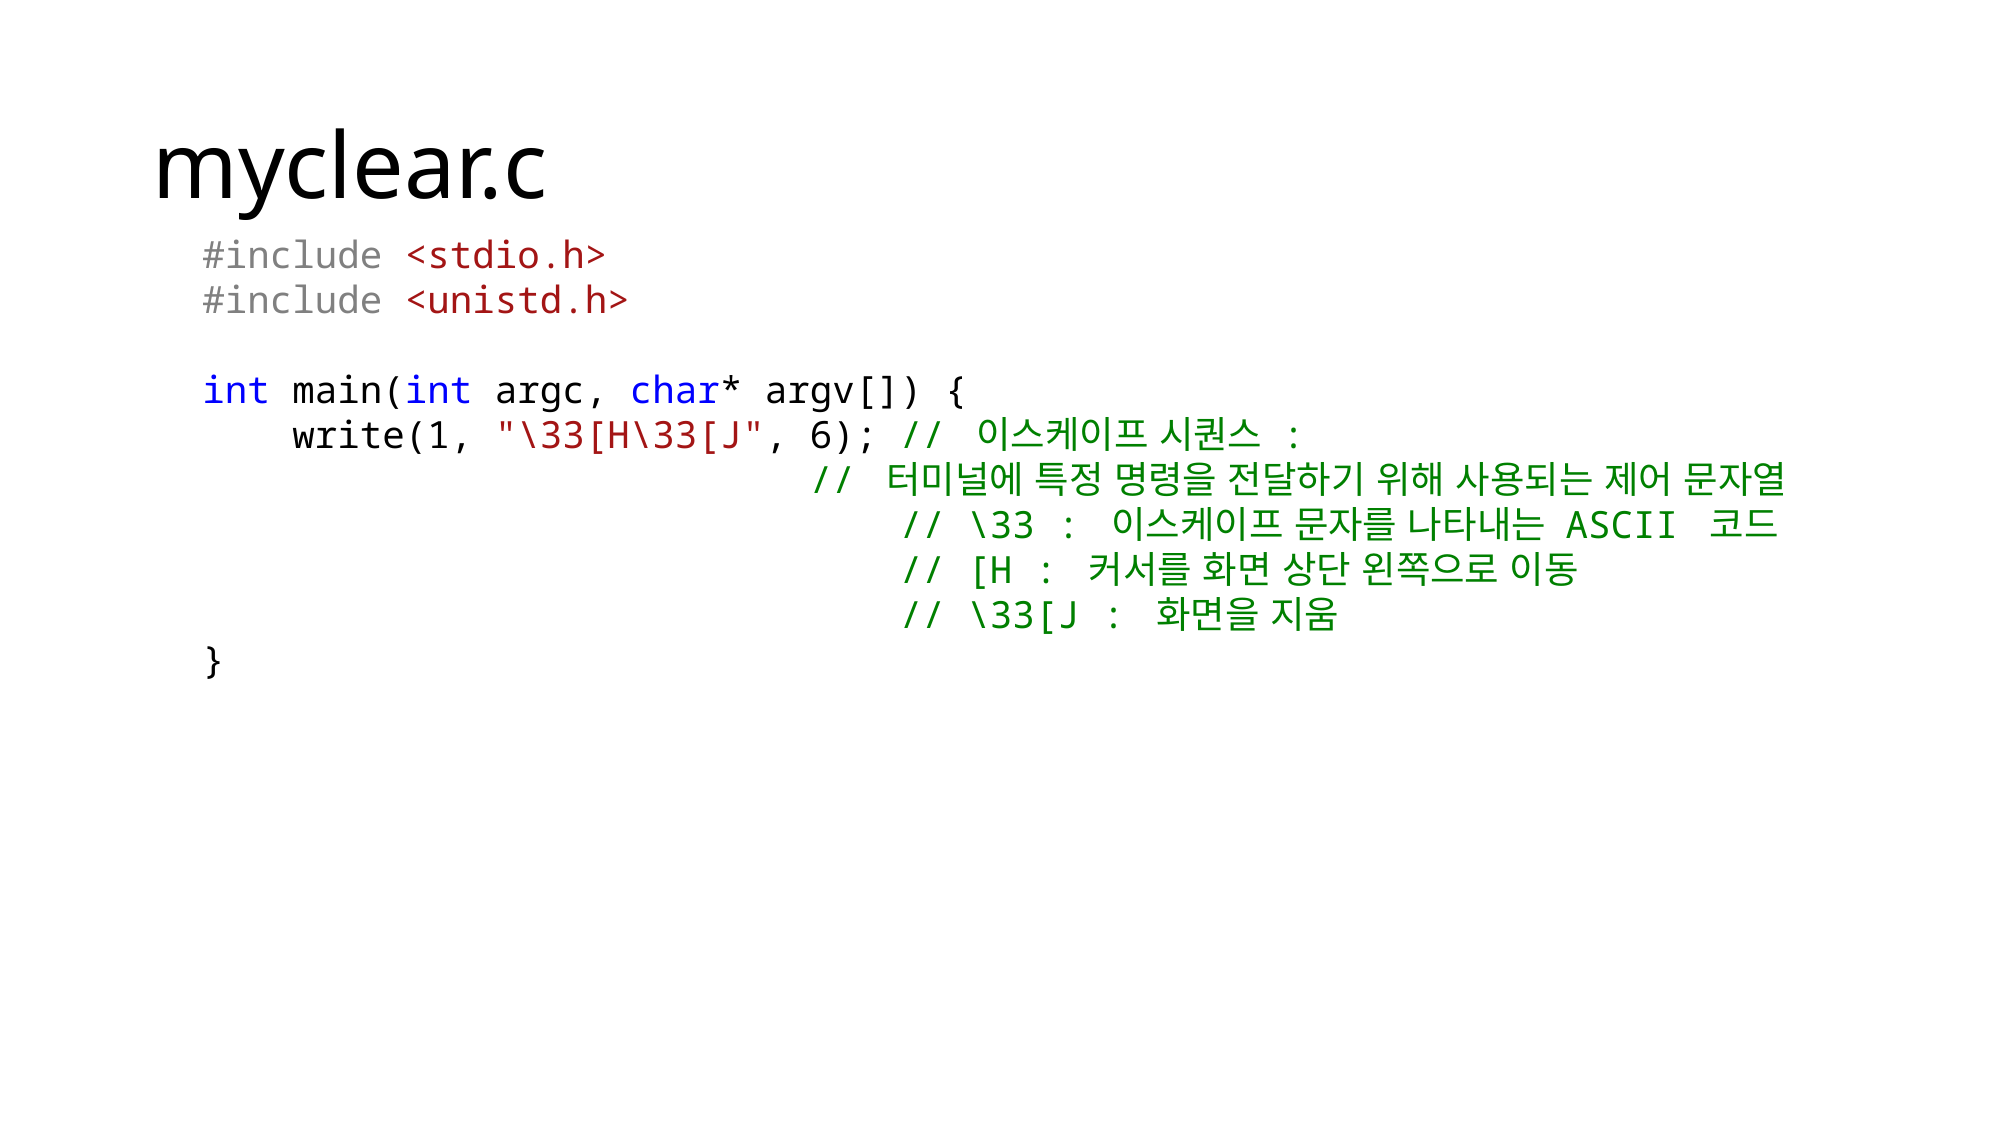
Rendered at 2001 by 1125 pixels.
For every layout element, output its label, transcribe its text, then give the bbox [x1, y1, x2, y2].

text_box #include <stdio.h> #include <unistd.h> int main(int argc, char* argv[]) { write(1, "\33[H\33[J", 6); // 이스케이프 시퀀스 : // 터미널에 특정 명령을 전달하기 위해 사용되는 제어 문자열 // \33 : 이스케이프 문자를 나타내는 ASCII 코드 // [H : 커서를 화면 상단 왼쪽으로 이동 // \33[J : 화면을 지움 } [187, 223, 1803, 734]
title myclear.c [137, 59, 1863, 278]
